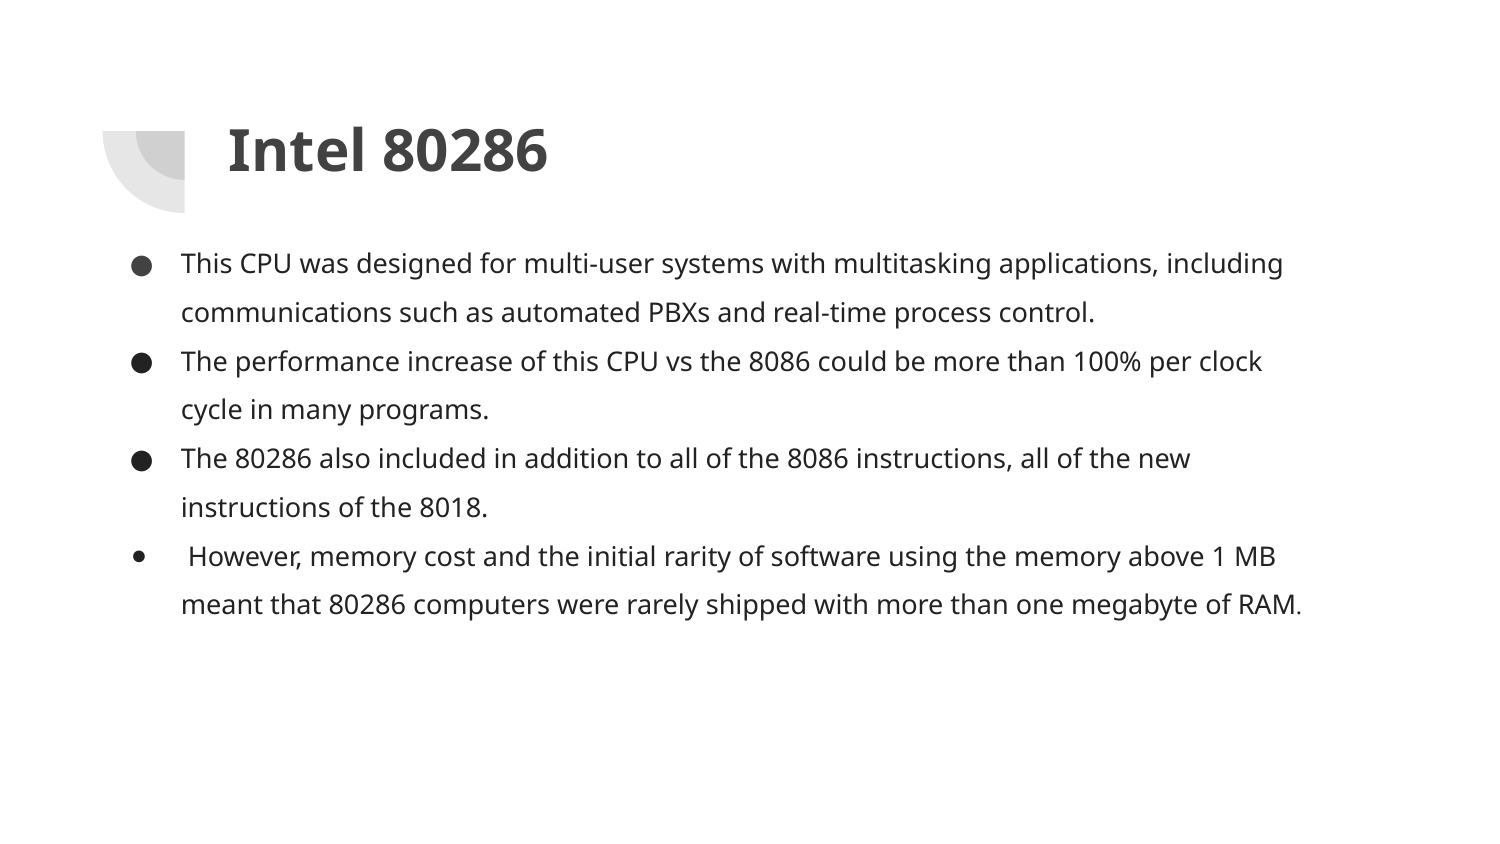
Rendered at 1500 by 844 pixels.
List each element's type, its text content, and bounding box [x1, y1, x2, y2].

list This CPU was designed for multi-user systems with multitasking applications, including communications such as automated PBXs and real-time process control. The performance increase of this CPU vs the 8086 could be more than 100% per clock cycle in many programs. The 80286 also included in addition to all of the 8086 instructions, all of the new instructions of the 8018. However, memory cost and the initial rarity of software using the memory above 1 MB meant that 80286 computers were rarely shipped with more than one megabyte of RAM. [90, 215, 1320, 769]
title Intel 80286 [213, 98, 1368, 263]
